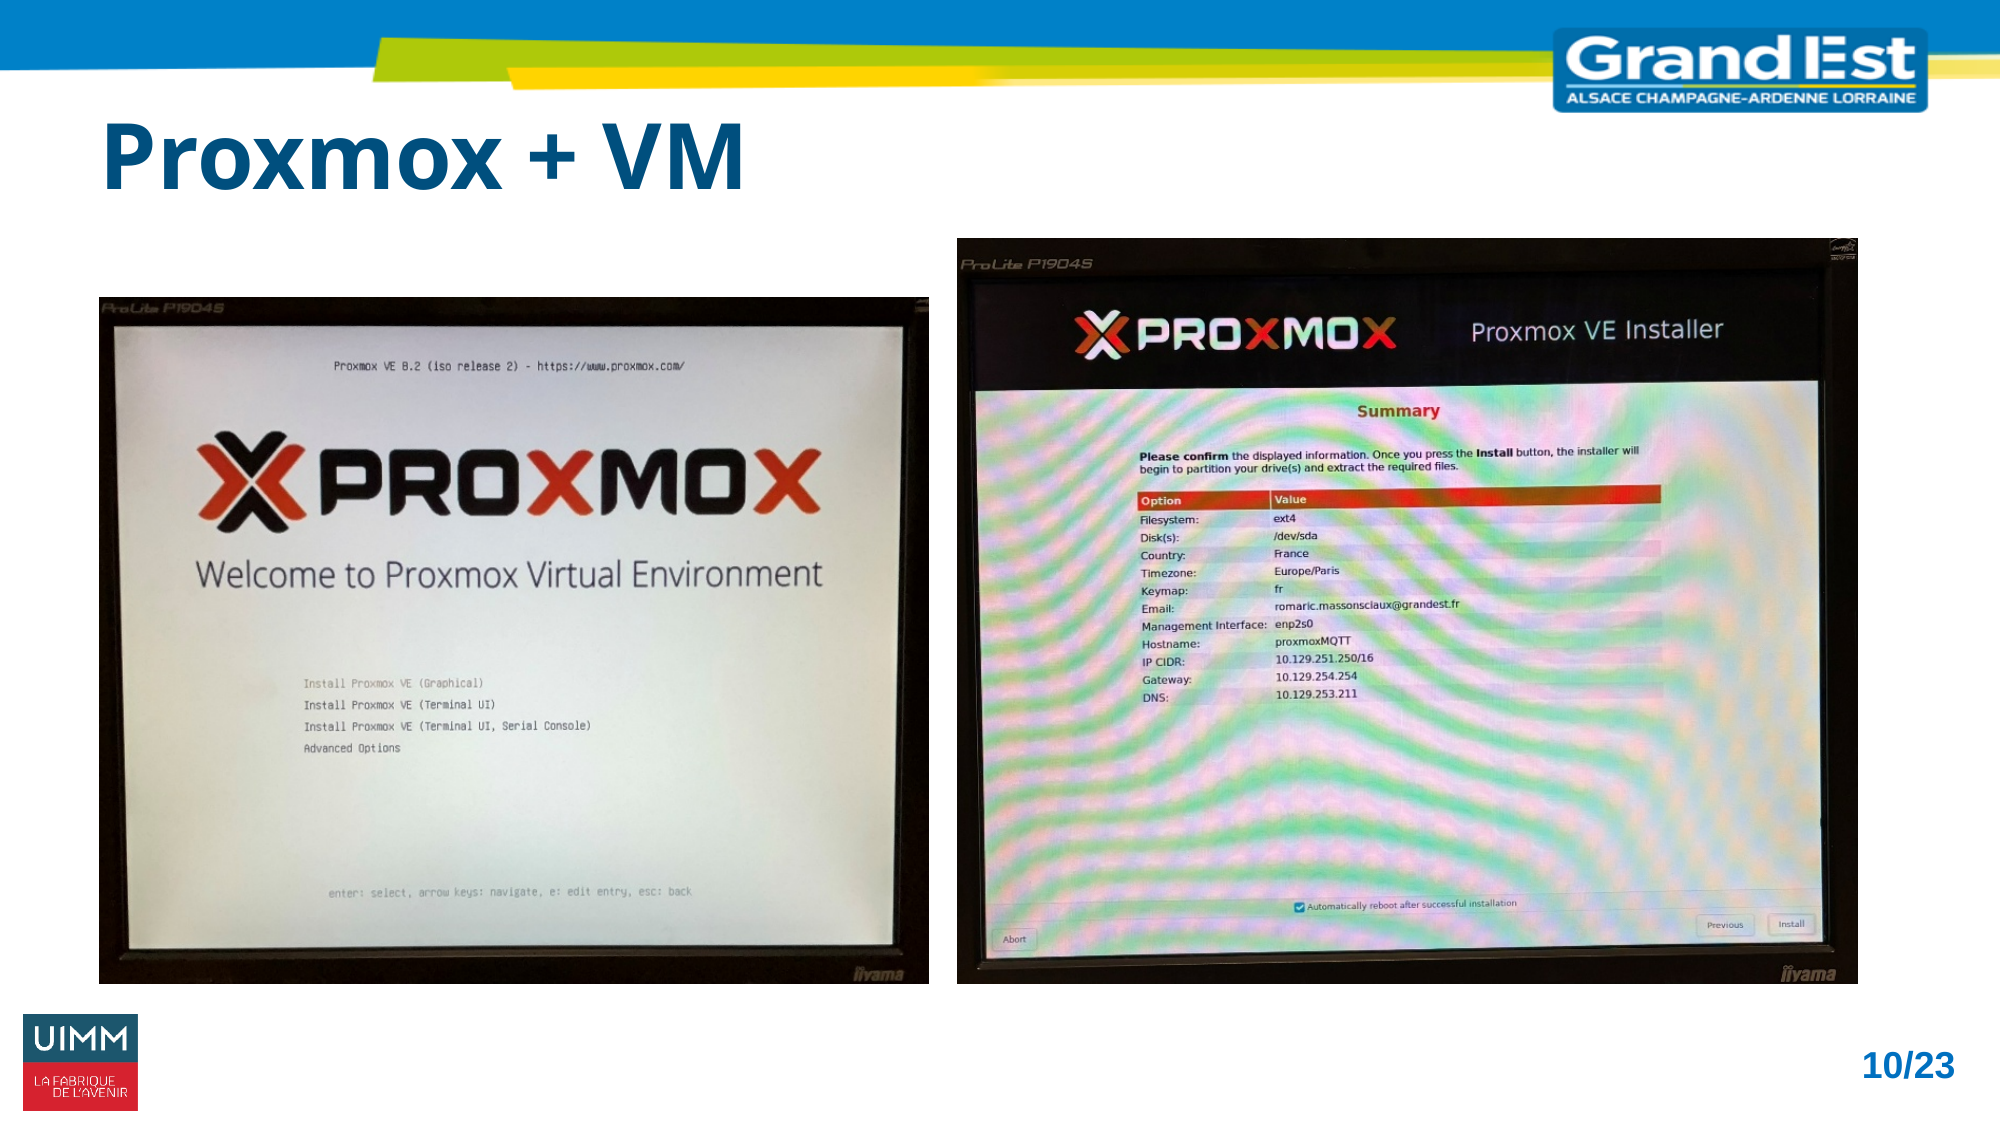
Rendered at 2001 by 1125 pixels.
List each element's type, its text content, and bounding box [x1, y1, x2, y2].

picture [0, 0, 2000, 1125]
text_box 10/23 [1847, 1033, 1975, 1094]
title Proxmox + VM [99, 65, 1900, 254]
